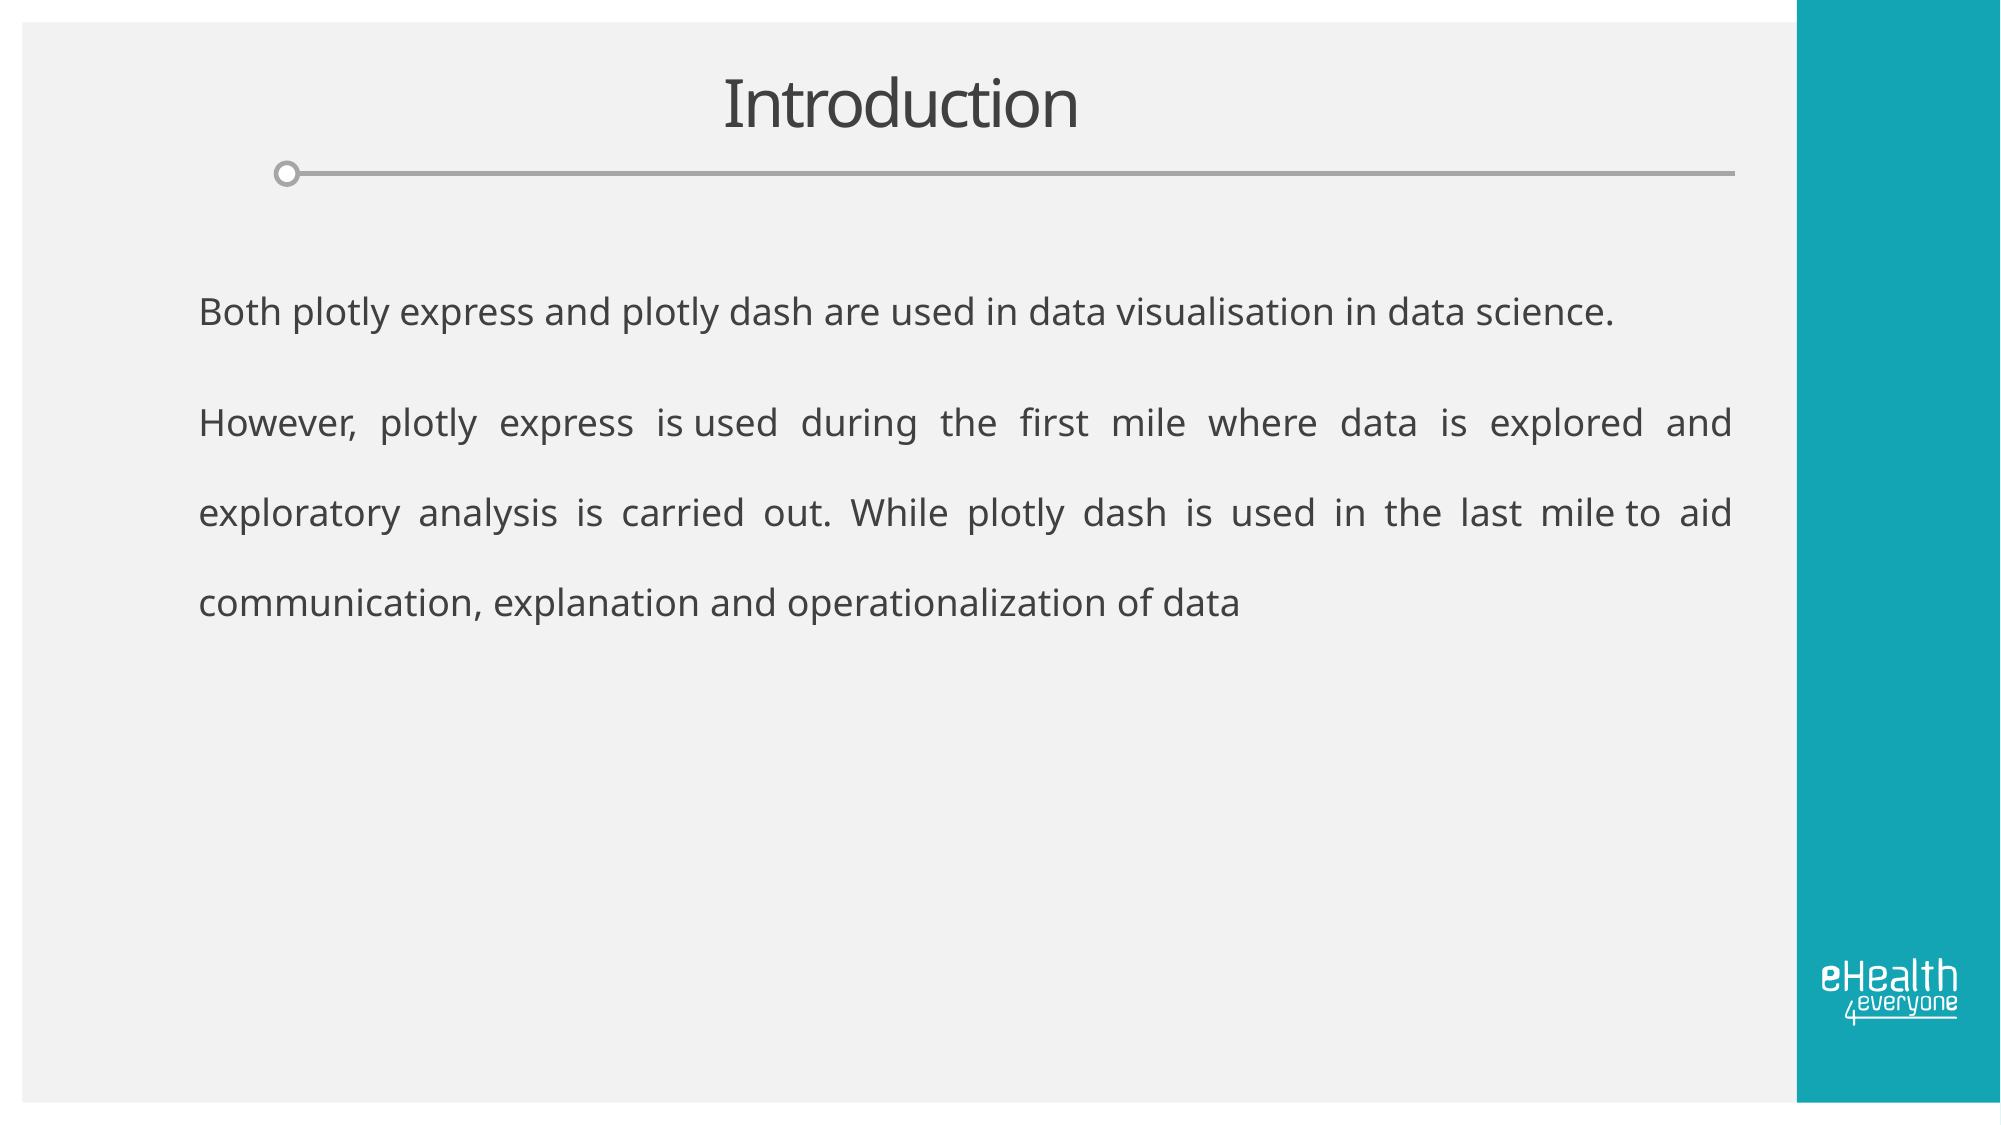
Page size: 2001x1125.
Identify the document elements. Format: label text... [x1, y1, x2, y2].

picture [1810, 950, 1972, 1035]
title Introduction [70, 70, 1735, 142]
list Both plotly express and plotly dash are used in data visualisation in data science. However, plotly express is used during the first mile where data is explored and exploratory analysis is carried out. While plotly dash is used in the last mile to aid communication, explanation and operationalization of data [198, 243, 1735, 1016]
